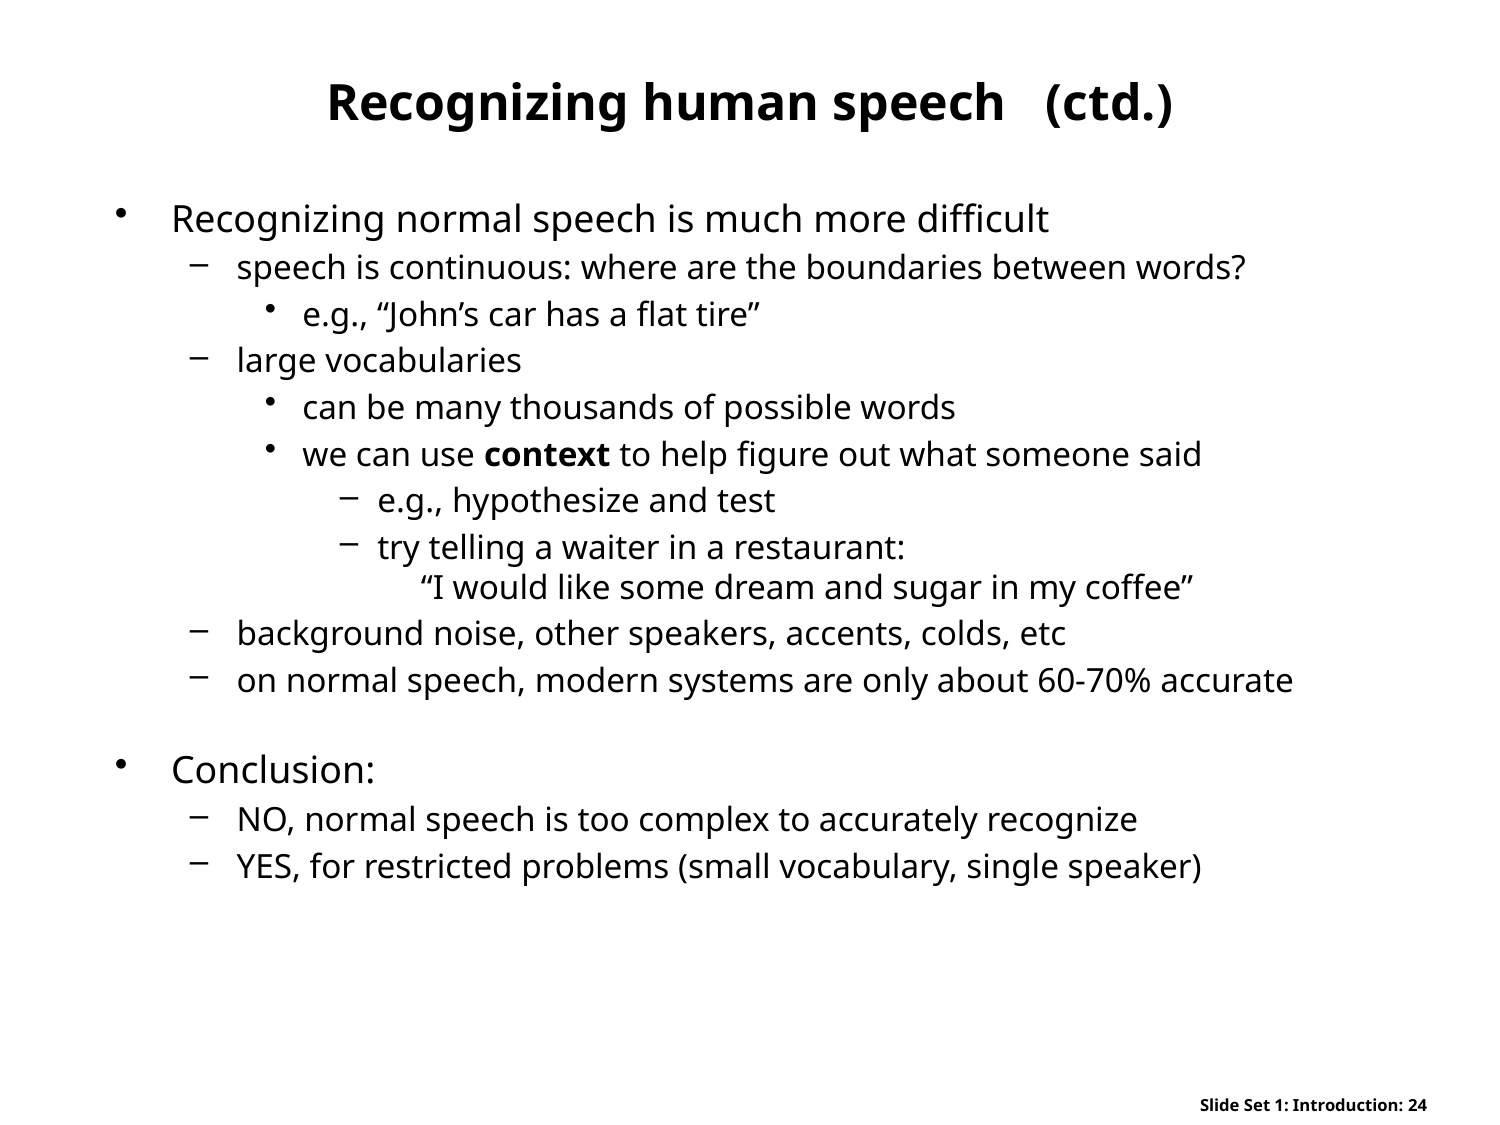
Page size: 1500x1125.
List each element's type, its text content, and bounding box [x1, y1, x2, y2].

title Recognizing human speech (ctd.) [112, 50, 1388, 150]
list Recognizing normal speech is much more difficult speech is continuous: where are the boundaries between words? e.g., “John’s car has a flat tire” large vocabularies can be many thousands of possible words we can use context to help figure out what someone said e.g., hypothesize and test try telling a waiter in a restaurant: “I would like some dream and sugar in my coffee” background noise, other speakers, accents, colds, etc on normal speech, modern systems are only about 60-70% accurate Conclusion: NO, normal speech is too complex to accurately recognize YES, for restricted problems (small vocabulary, single speaker) [99, 187, 1388, 1013]
